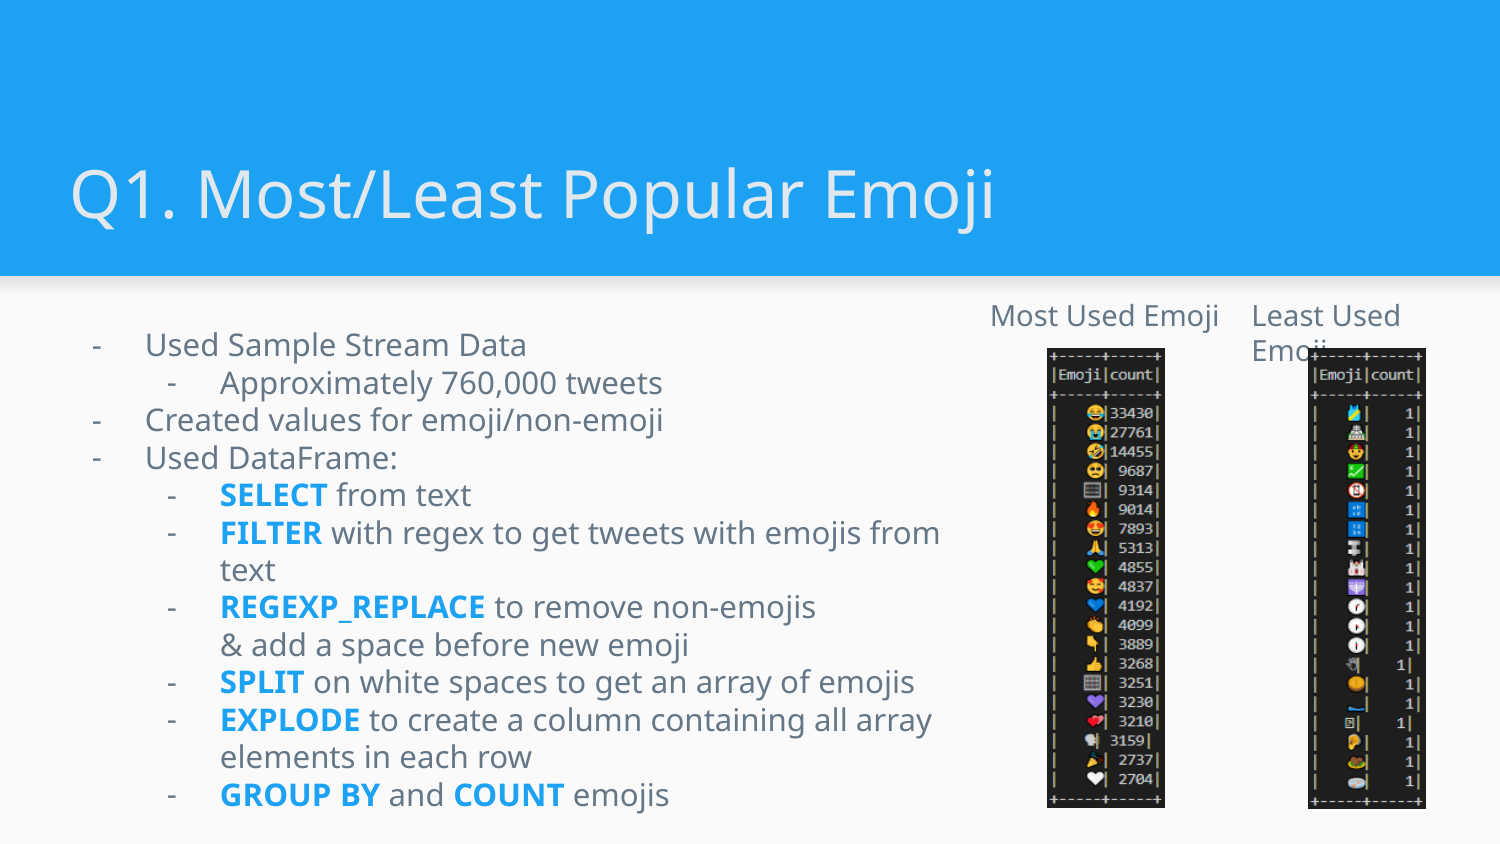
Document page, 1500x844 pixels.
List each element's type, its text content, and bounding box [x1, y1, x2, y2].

title Q1. Most/Least Popular Emoji [54, 121, 1404, 248]
picture [1308, 348, 1427, 809]
text_box Least Used Emoji [1236, 282, 1499, 383]
picture [1046, 348, 1165, 809]
text_box Most Used Emoji [974, 282, 1236, 348]
text_box Used Sample Stream Data Approximately 760,000 tweets Created values for emoji/non-emoji Used DataFrame: SELECT from text FILTER with regex to get tweets with emojis from text REGEXP_REPLACE to remove non-emojis & add a space before new emoji SPLIT on white spaces to get an array of emojis EXPLODE to create a column containing all array elements in each row GROUP BY and COUNT emojis [54, 310, 989, 828]
